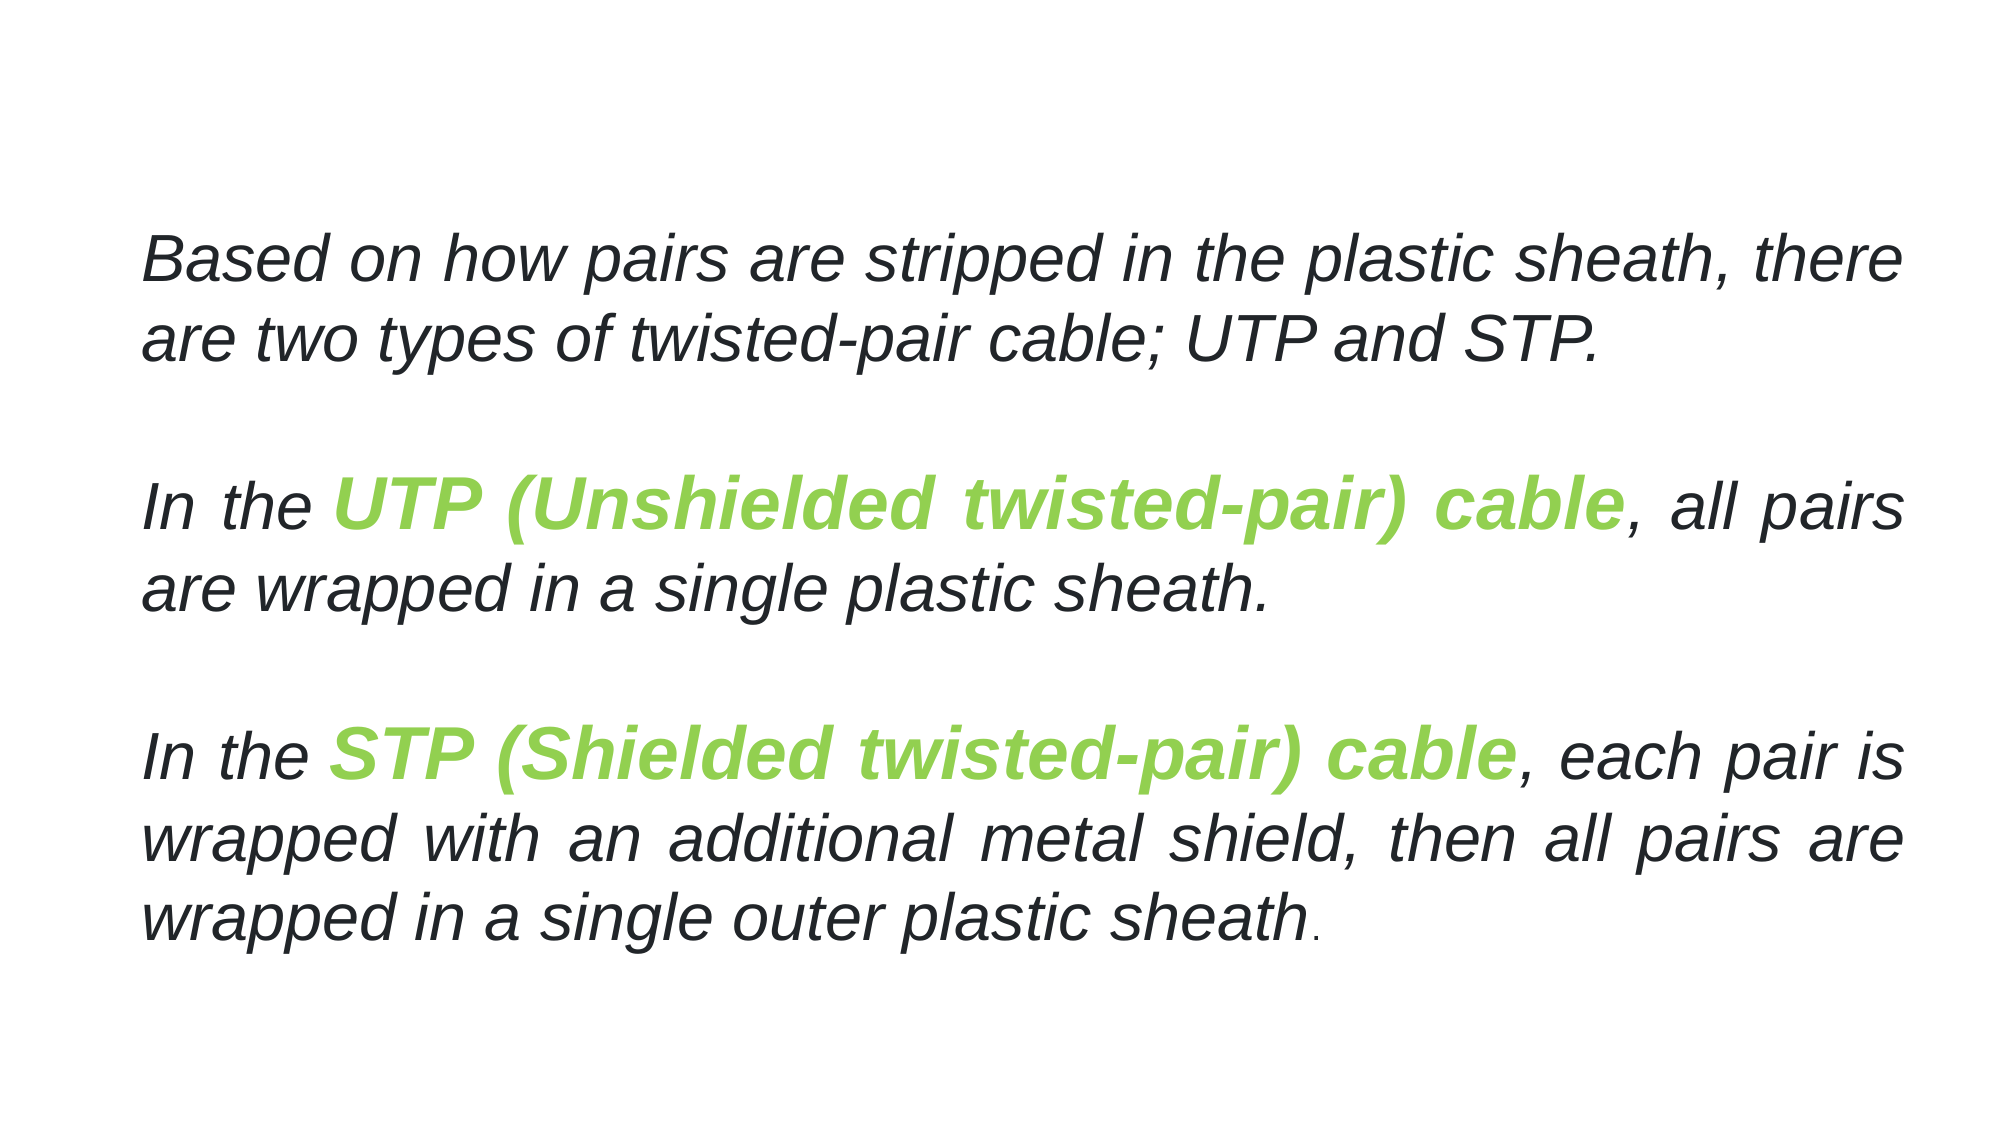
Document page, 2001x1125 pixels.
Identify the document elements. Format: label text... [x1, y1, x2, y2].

text_box Based on how pairs are stripped in the plastic sheath, there are two types of twisted-pair cable; UTP and STP. In the UTP (Unshielded twisted-pair) cable, all pairs are wrapped in a single plastic sheath. In the STP (Shielded twisted-pair) cable, each pair is wrapped with an additional metal shield, then all pairs are wrapped in a single outer plastic sheath. [126, 207, 1922, 962]
